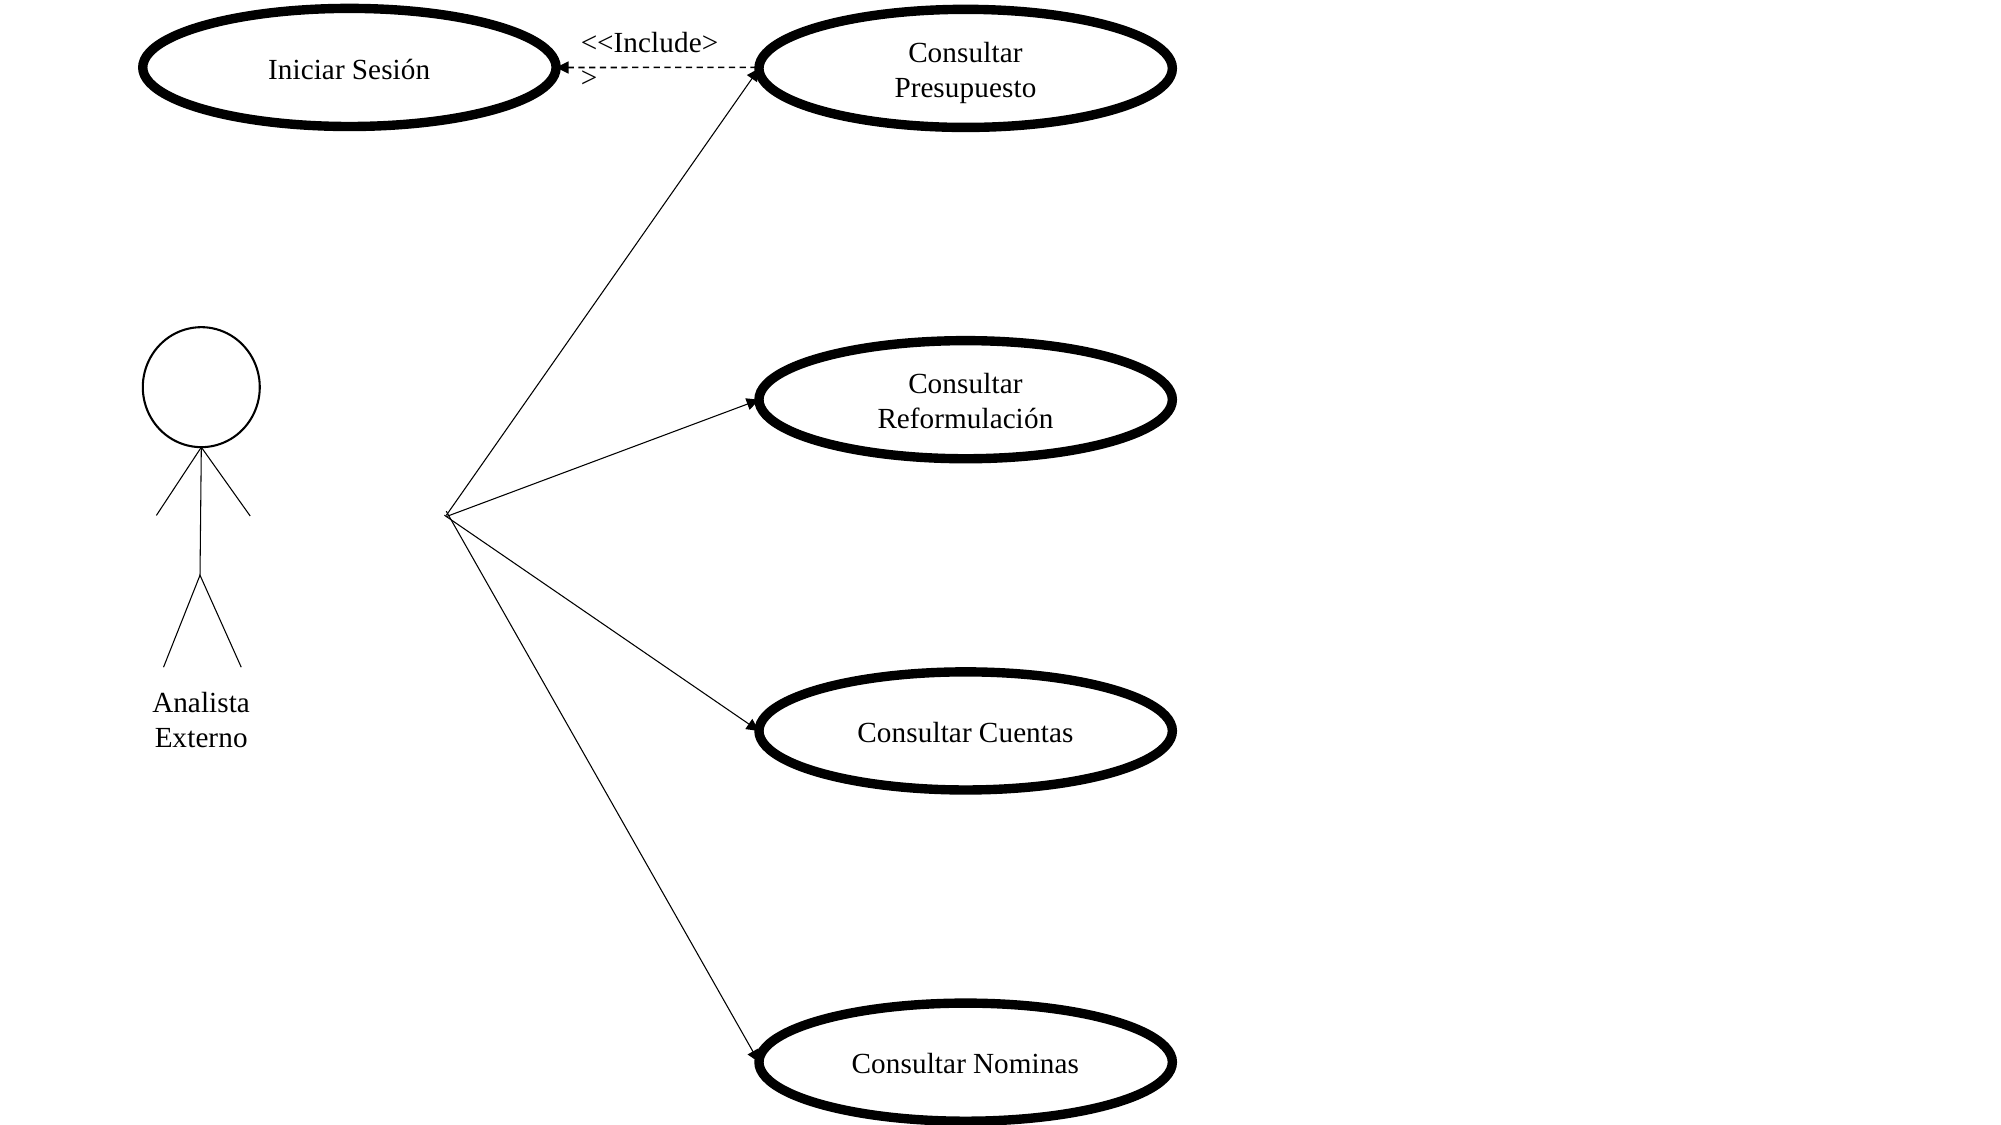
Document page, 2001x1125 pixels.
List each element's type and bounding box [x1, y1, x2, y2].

text_box [118, 8, 1173, 1122]
